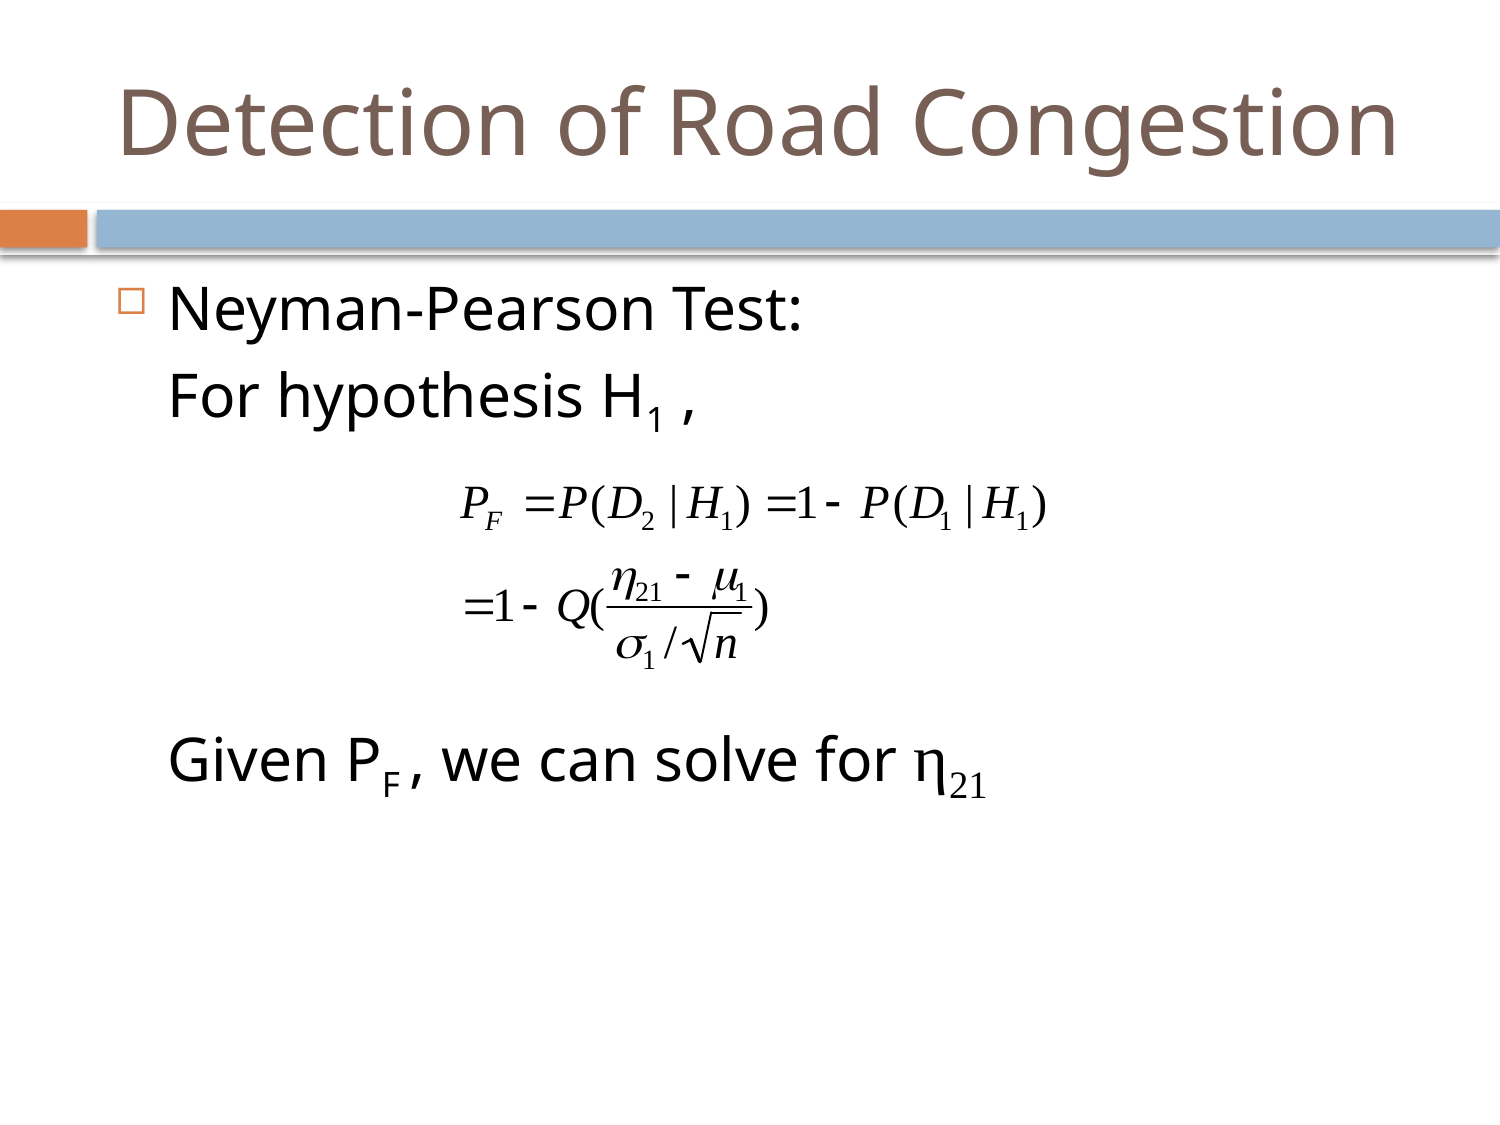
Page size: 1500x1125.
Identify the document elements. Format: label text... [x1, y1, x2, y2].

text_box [451, 474, 1050, 679]
list Neyman-Pearson Test: For hypothesis H1 , Given PF , we can solve for η21 [100, 262, 1439, 1001]
title Detection of Road Congestion [100, 37, 1439, 201]
